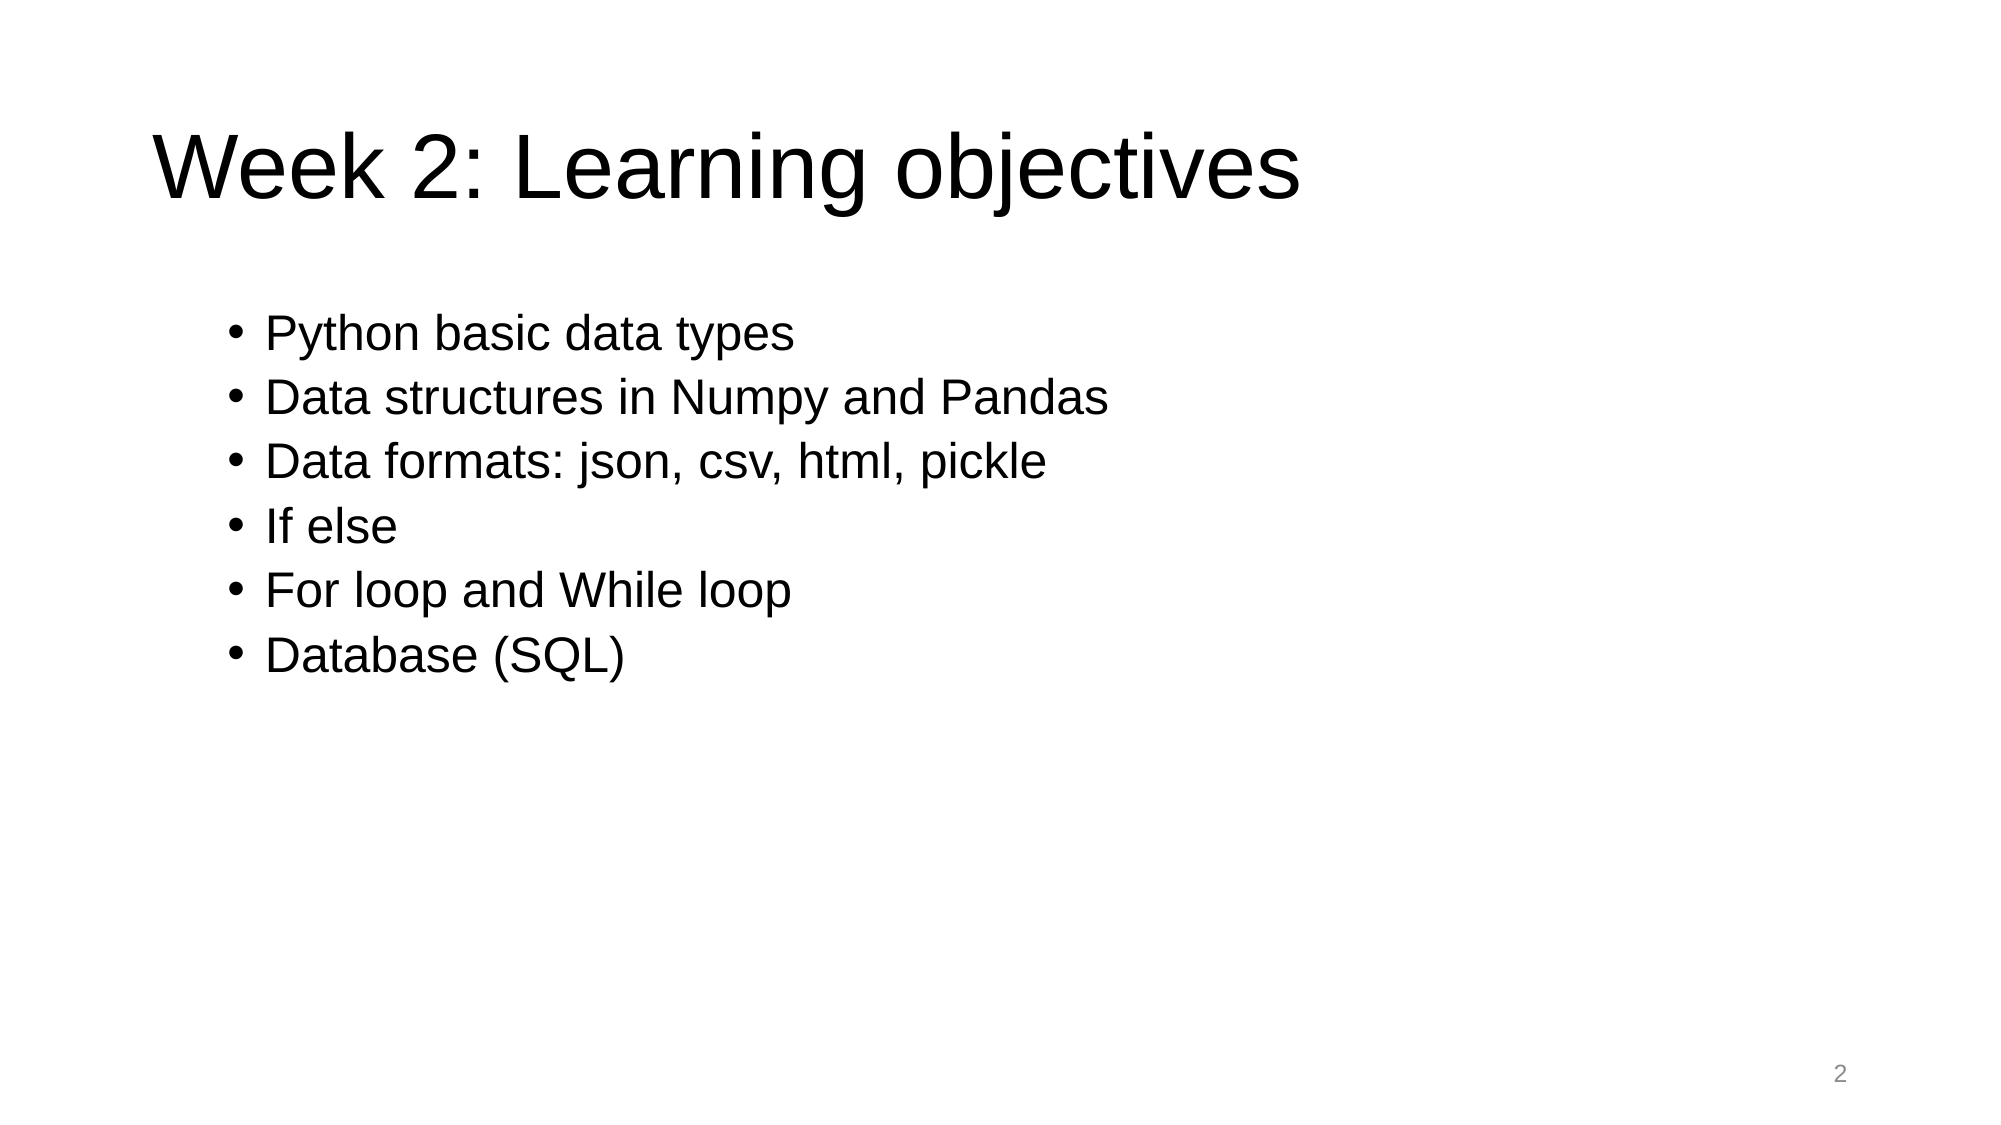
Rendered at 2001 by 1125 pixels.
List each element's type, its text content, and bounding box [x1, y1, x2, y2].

slide_number 2 [1412, 1042, 1863, 1103]
list Python basic data types Data structures in Numpy and Pandas Data formats: json, csv, html, pickle If else For loop and While loop Database (SQL) [137, 299, 1863, 1014]
title Week 2: Learning objectives [137, 59, 1863, 278]
